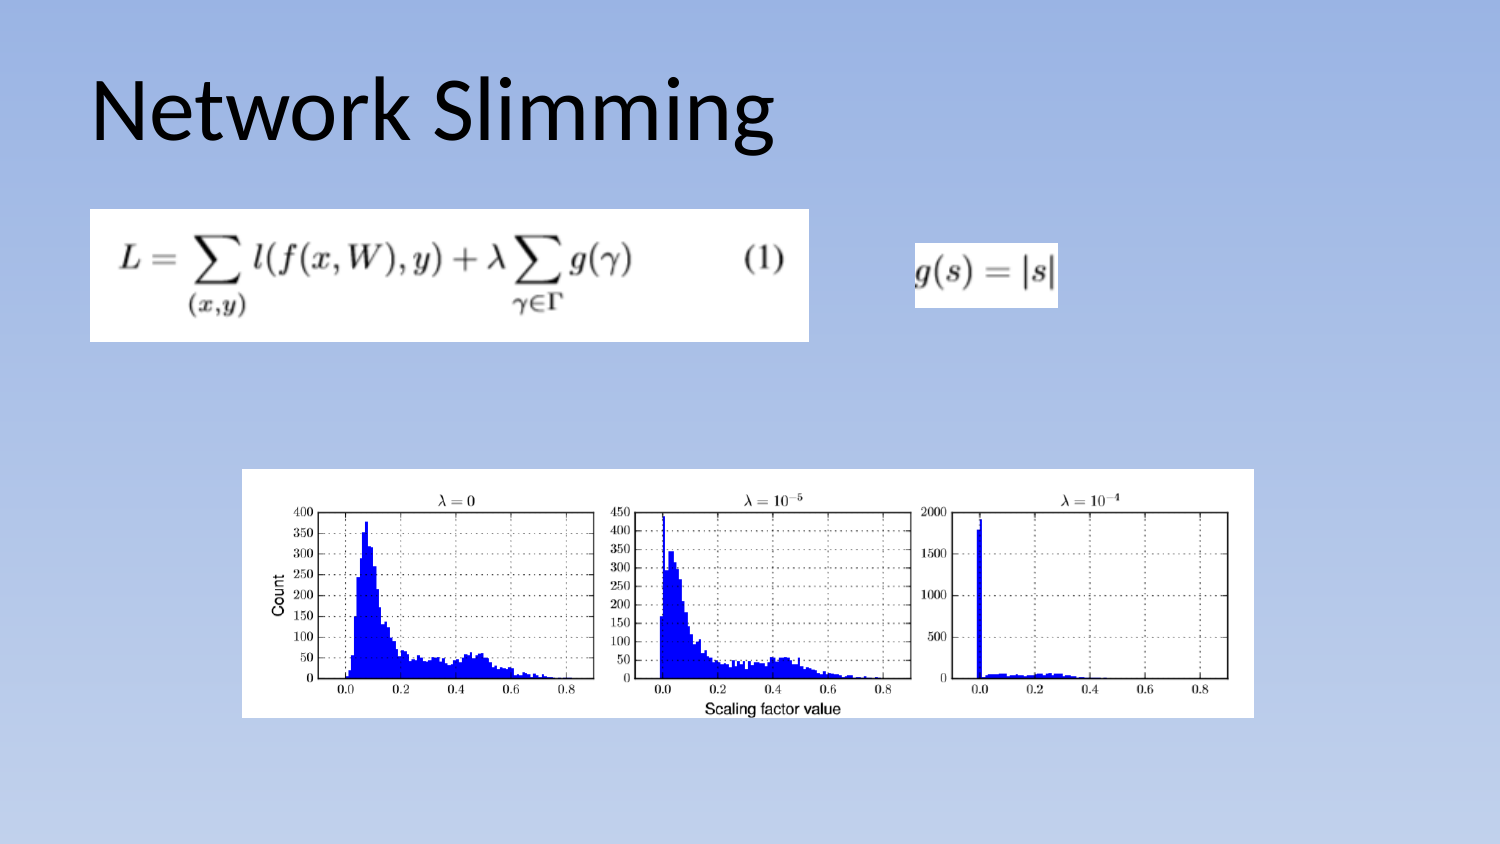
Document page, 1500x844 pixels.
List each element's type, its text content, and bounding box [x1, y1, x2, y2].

title Network Slimming [75, 33, 1425, 175]
picture [915, 243, 1058, 308]
picture [241, 468, 1254, 718]
picture [90, 208, 810, 343]
